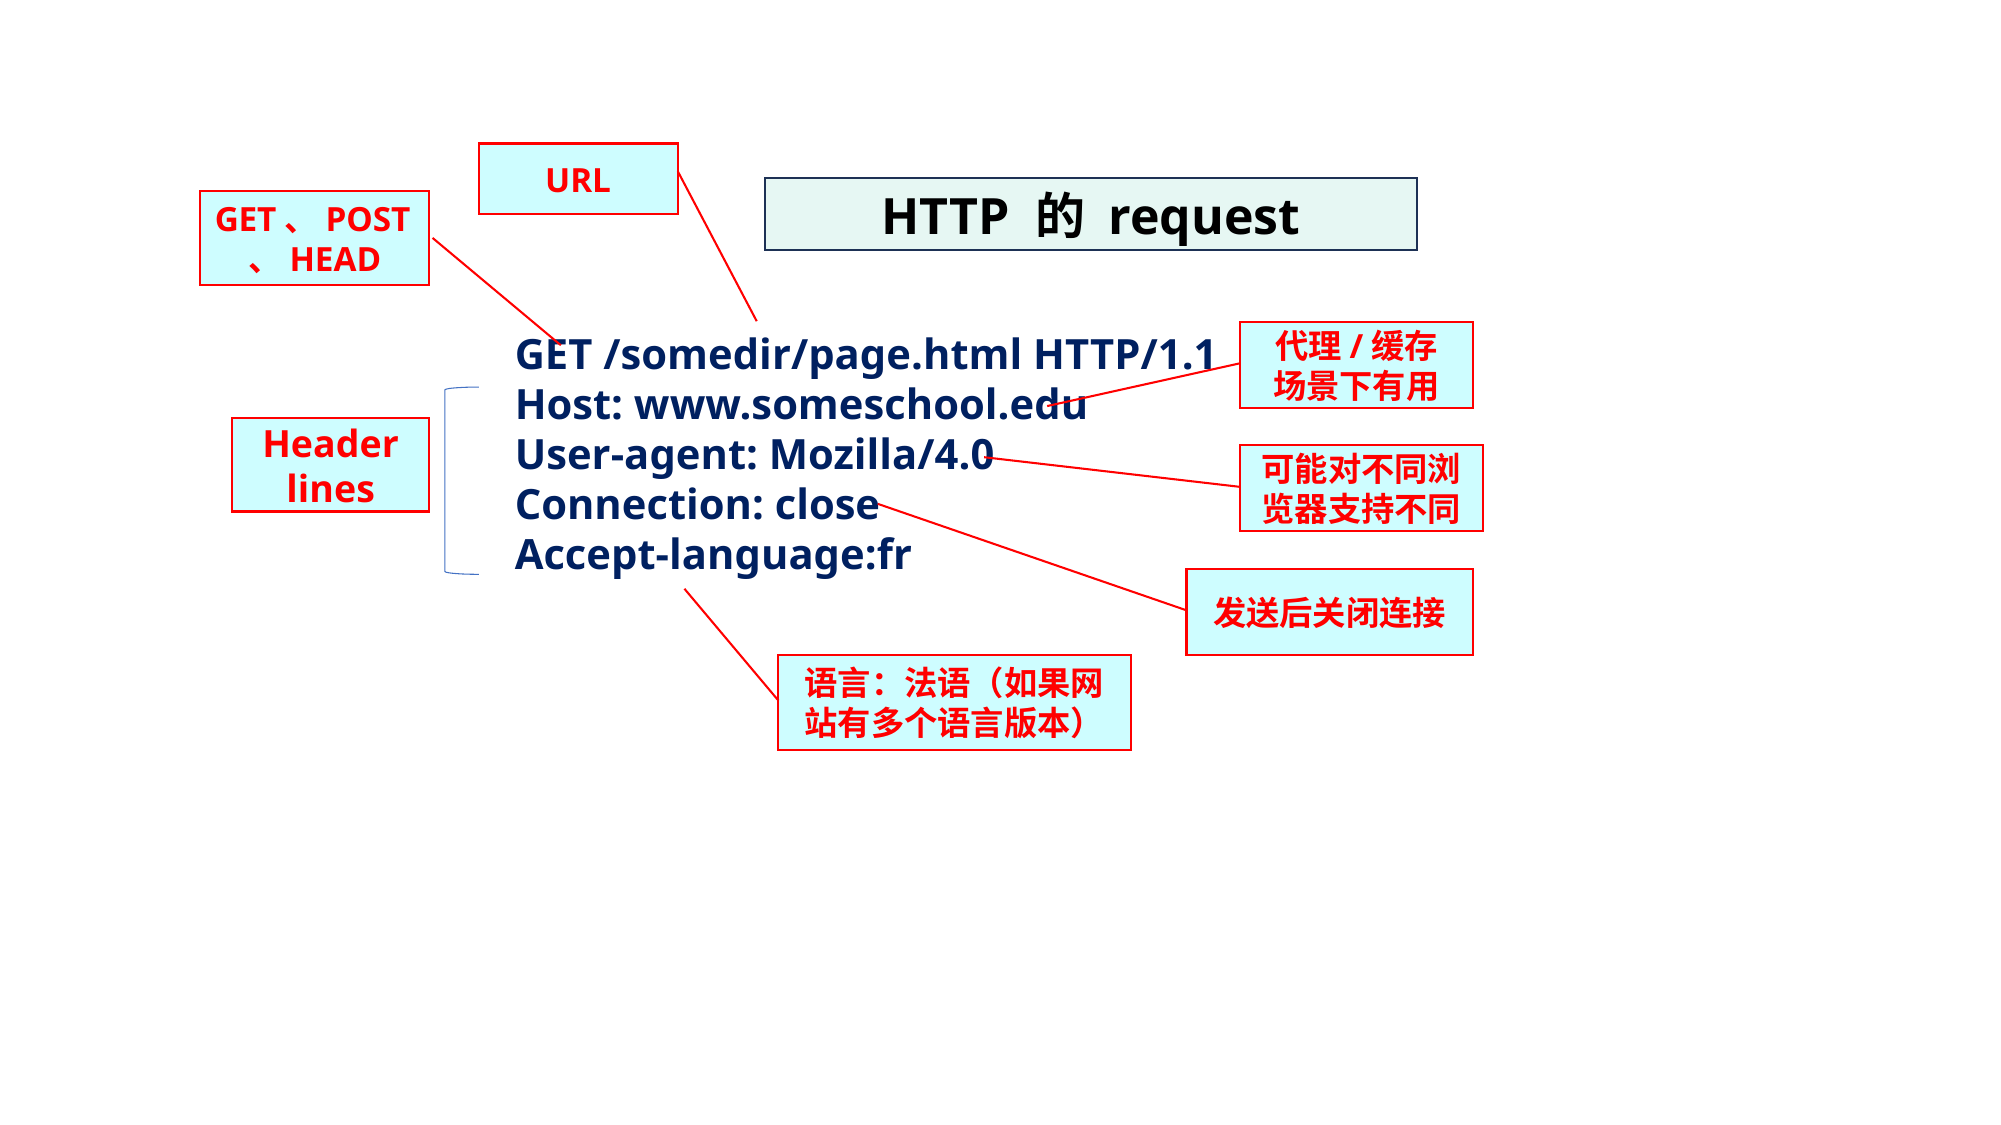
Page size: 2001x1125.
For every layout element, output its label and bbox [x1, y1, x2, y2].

text_box [199, 143, 1500, 750]
